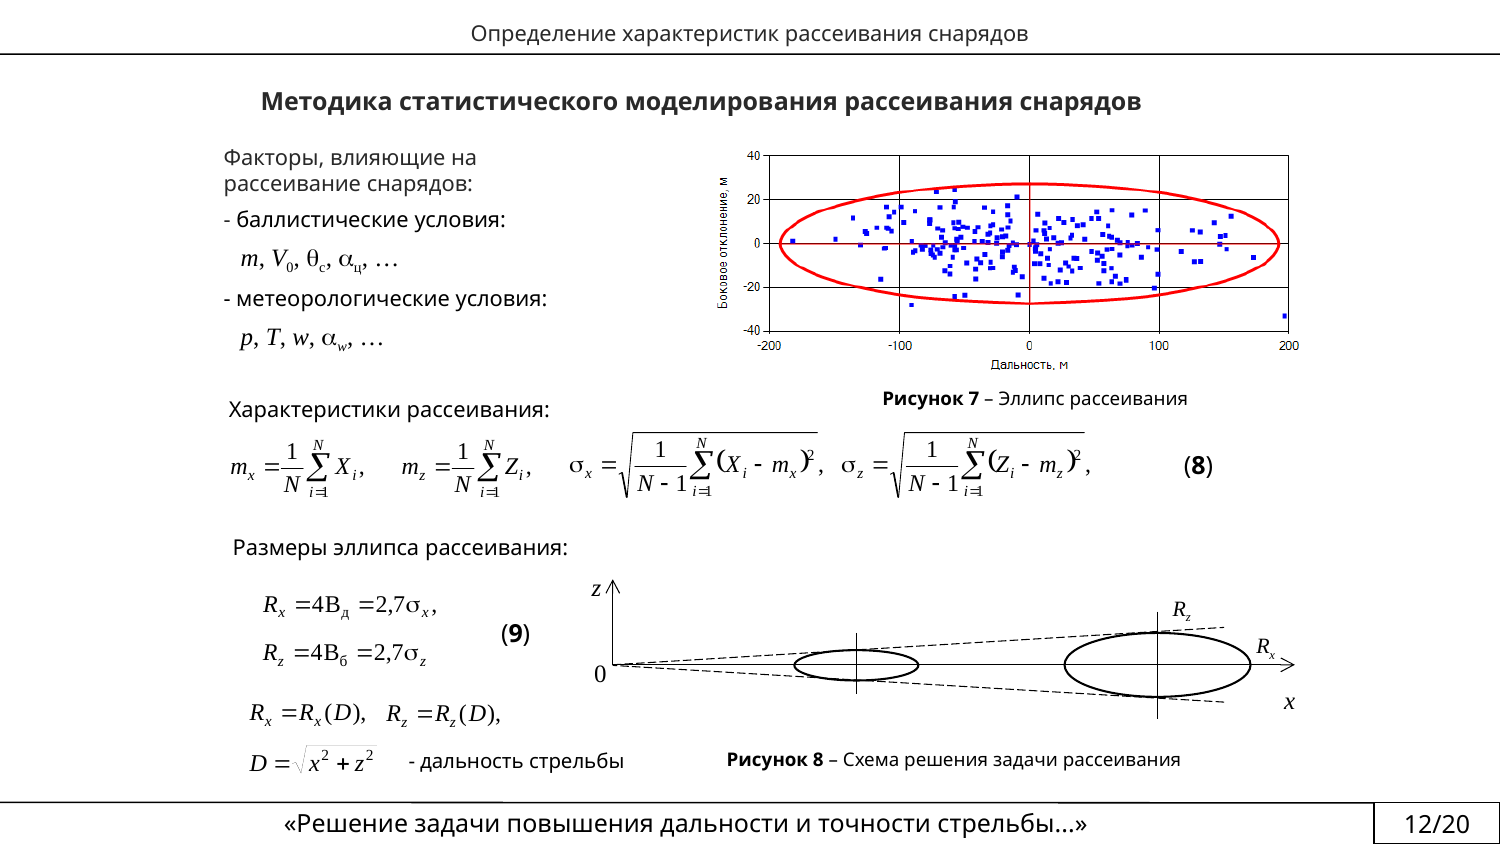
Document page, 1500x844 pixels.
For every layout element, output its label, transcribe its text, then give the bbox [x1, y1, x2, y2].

text_box Рисунок 8 – Схема решения задачи рассеивания [657, 740, 1251, 778]
text_box (8) [1149, 442, 1228, 488]
text_box Определение характеристик рассеивания снарядов [187, 8, 1313, 52]
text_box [566, 427, 828, 502]
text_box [612, 665, 1157, 703]
text_box Размеры эллипса рассеивания: [217, 525, 588, 567]
text_box Методика статистического моделирования рассеивания снарядов [245, 77, 1257, 123]
text_box - дальность стрельбы [393, 740, 640, 780]
text_box 12/20 [1374, 802, 1500, 844]
text_box «Решение задачи повышения дальности и точности стрельбы...» [0, 802, 1373, 844]
text_box Rx [1241, 624, 1291, 664]
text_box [1158, 665, 1225, 703]
text_box (9) [466, 610, 545, 656]
text_box [1225, 665, 1251, 688]
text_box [259, 638, 432, 672]
text_box Rz [1157, 586, 1206, 627]
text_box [1158, 627, 1225, 665]
text_box [1225, 641, 1241, 664]
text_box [838, 427, 1095, 502]
picture [705, 136, 1313, 378]
text_box Рисунок 7 – Эллипс рассеивания [794, 378, 1276, 417]
text_box 0 [579, 650, 612, 695]
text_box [382, 699, 505, 732]
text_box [245, 697, 370, 731]
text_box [398, 434, 535, 502]
text_box Характеристики рассеивания: [213, 388, 584, 430]
text_box x [1269, 676, 1311, 722]
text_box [227, 434, 369, 502]
text_box Факторы, влияющие на рассеивание снарядов: - баллистические условия: m, V0, c, ц, … - метеорологические условия: p, T, w, w, … [208, 136, 636, 362]
text_box z [576, 563, 617, 609]
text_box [245, 740, 382, 778]
text_box Rx [1241, 665, 1291, 670]
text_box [259, 589, 440, 624]
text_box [613, 627, 1157, 665]
